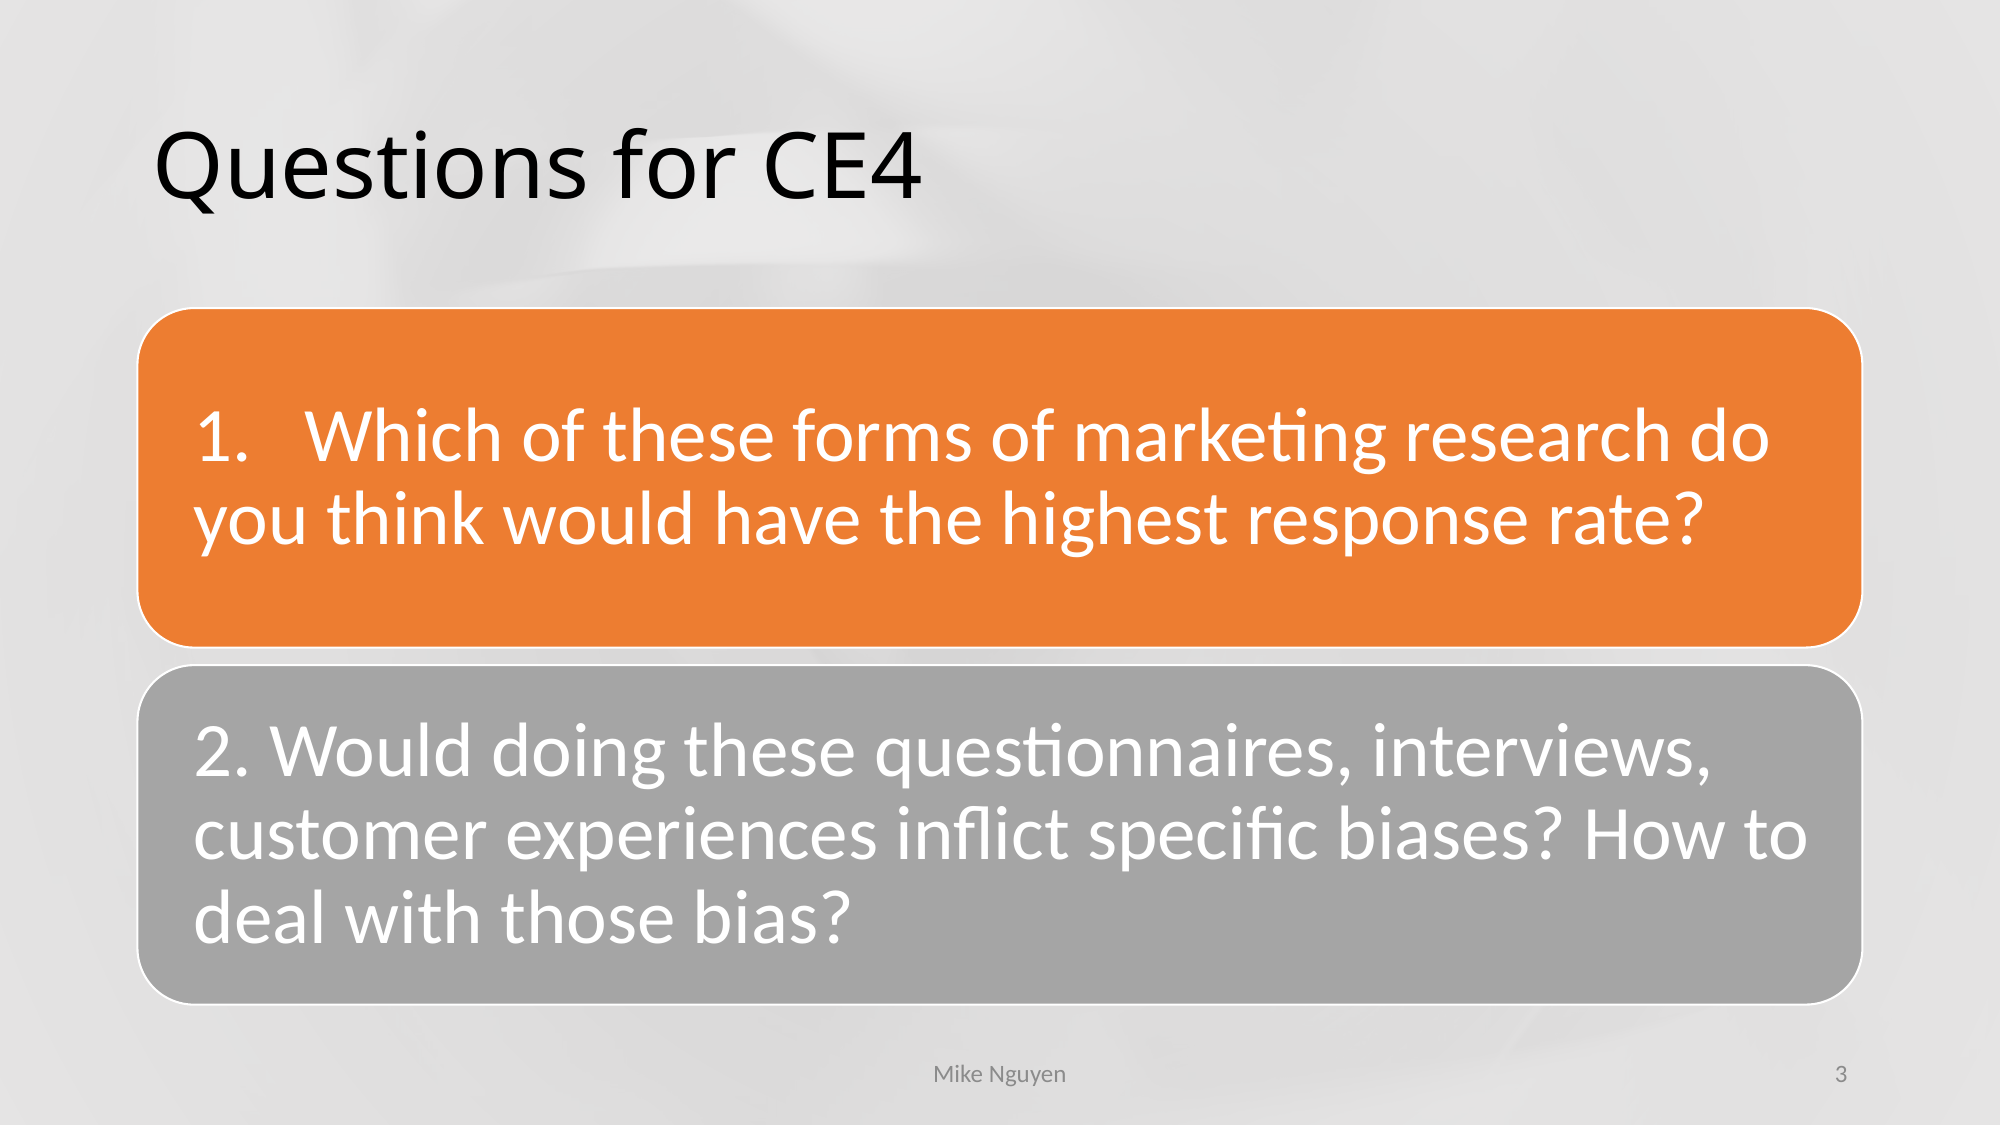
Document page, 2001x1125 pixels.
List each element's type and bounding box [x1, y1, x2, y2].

picture [0, 0, 2000, 1125]
list [137, 299, 1863, 1014]
